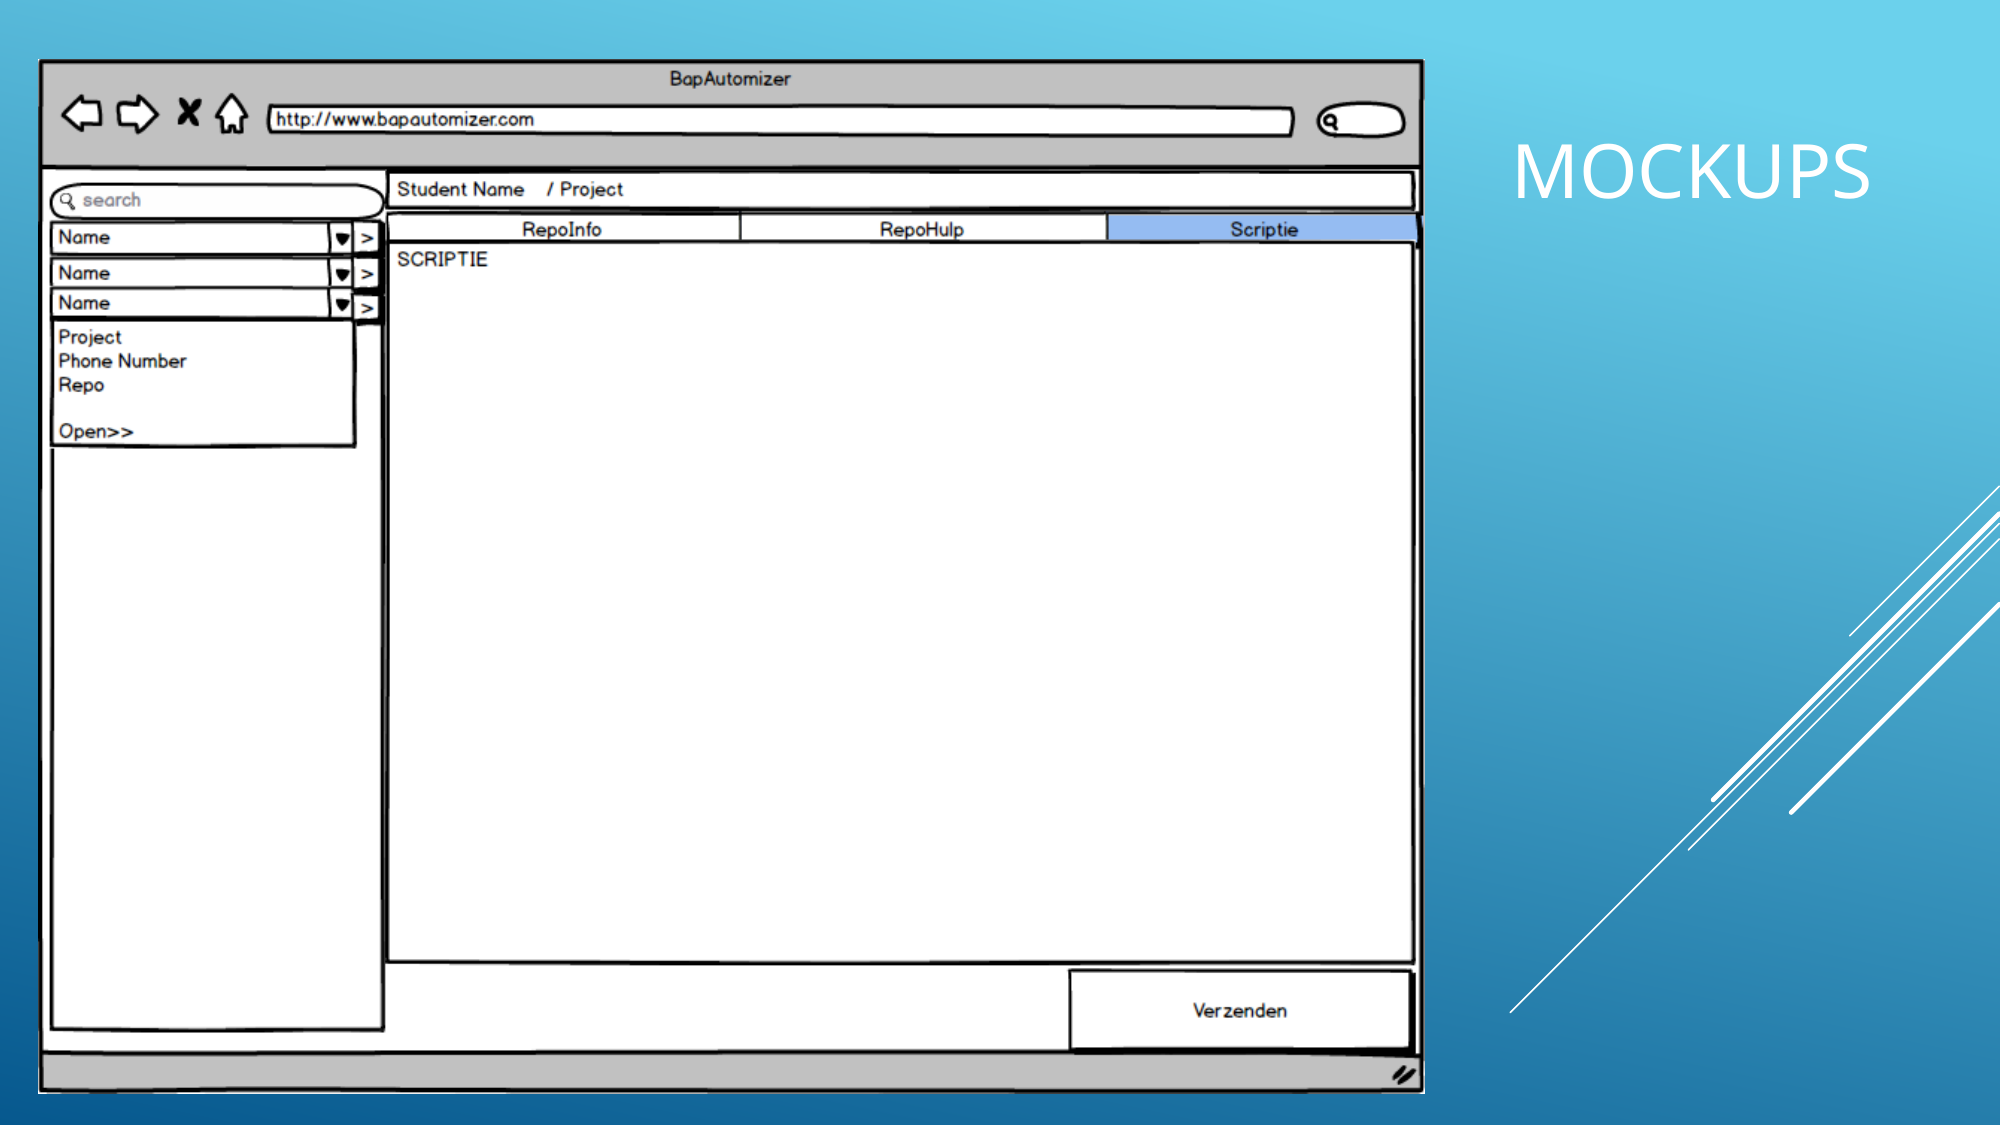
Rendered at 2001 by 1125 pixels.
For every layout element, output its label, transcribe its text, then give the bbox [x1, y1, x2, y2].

title Mockups [1496, 59, 1900, 278]
picture [38, 59, 1426, 1095]
